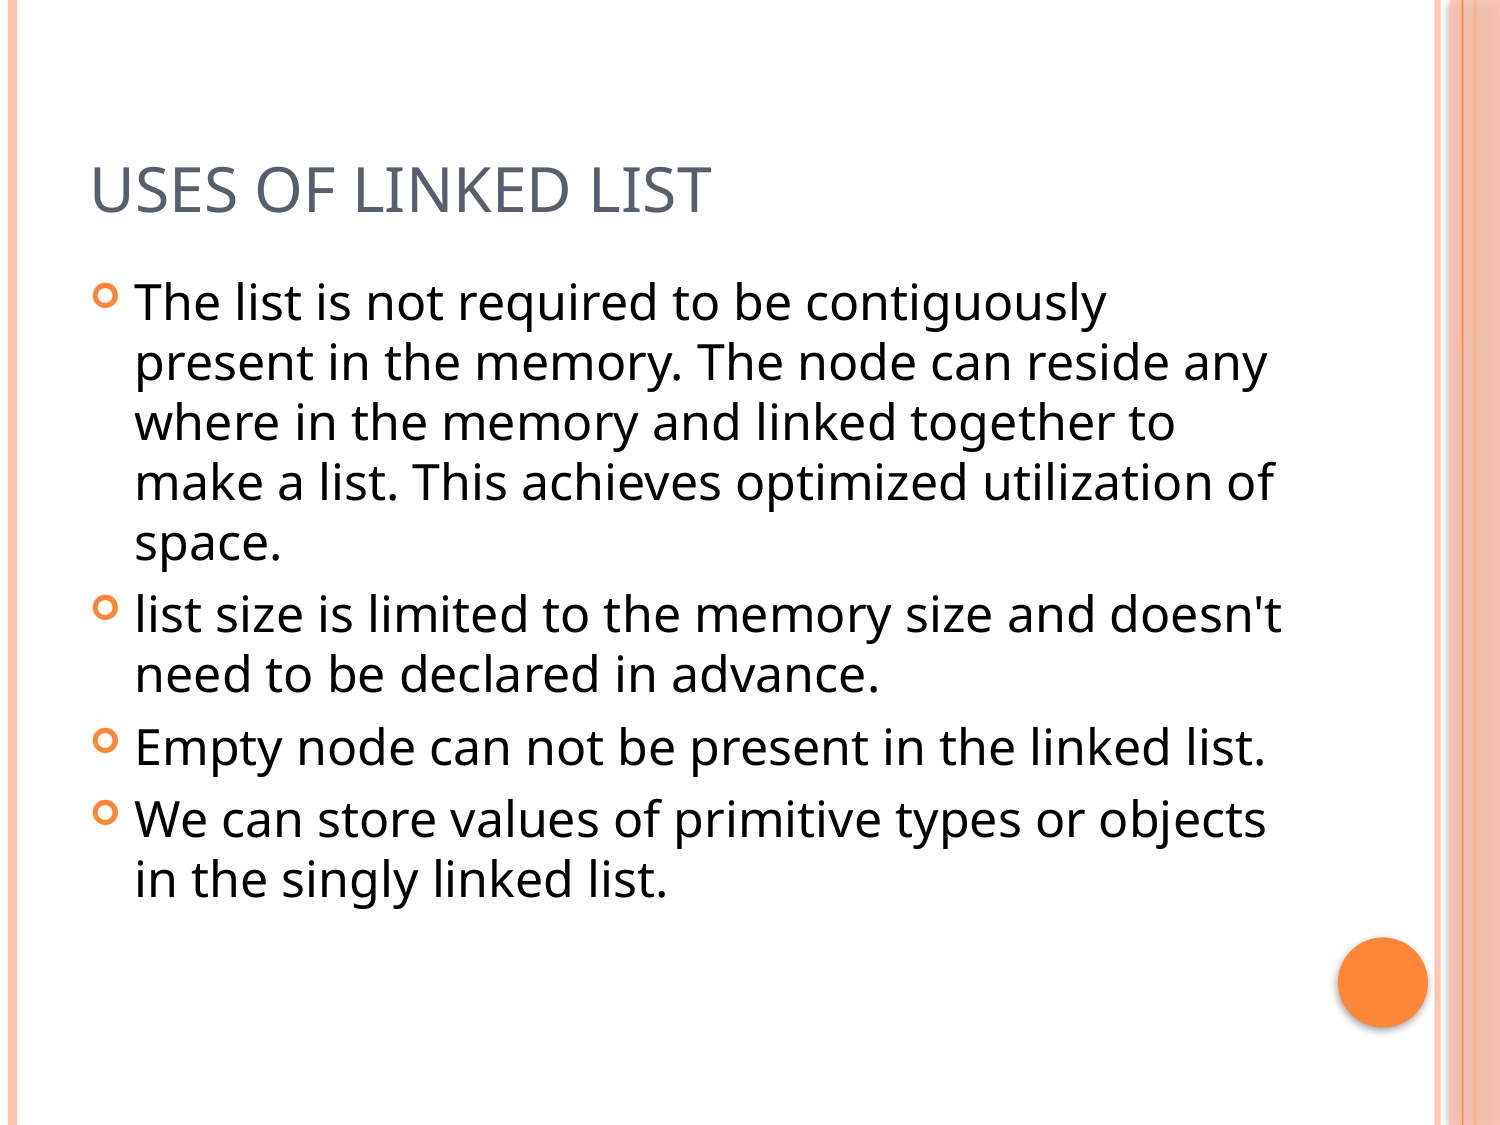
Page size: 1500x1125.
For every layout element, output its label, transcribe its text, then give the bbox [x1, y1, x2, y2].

list The list is not required to be contiguously present in the memory. The node can reside any where in the memory and linked together to make a list. This achieves optimized utilization of space. list size is limited to the memory size and doesn't need to be declared in advance. Empty node can not be present in the linked list. We can store values of primitive types or objects in the singly linked list. [75, 262, 1300, 1062]
title Uses of Linked List [75, 45, 1300, 233]
